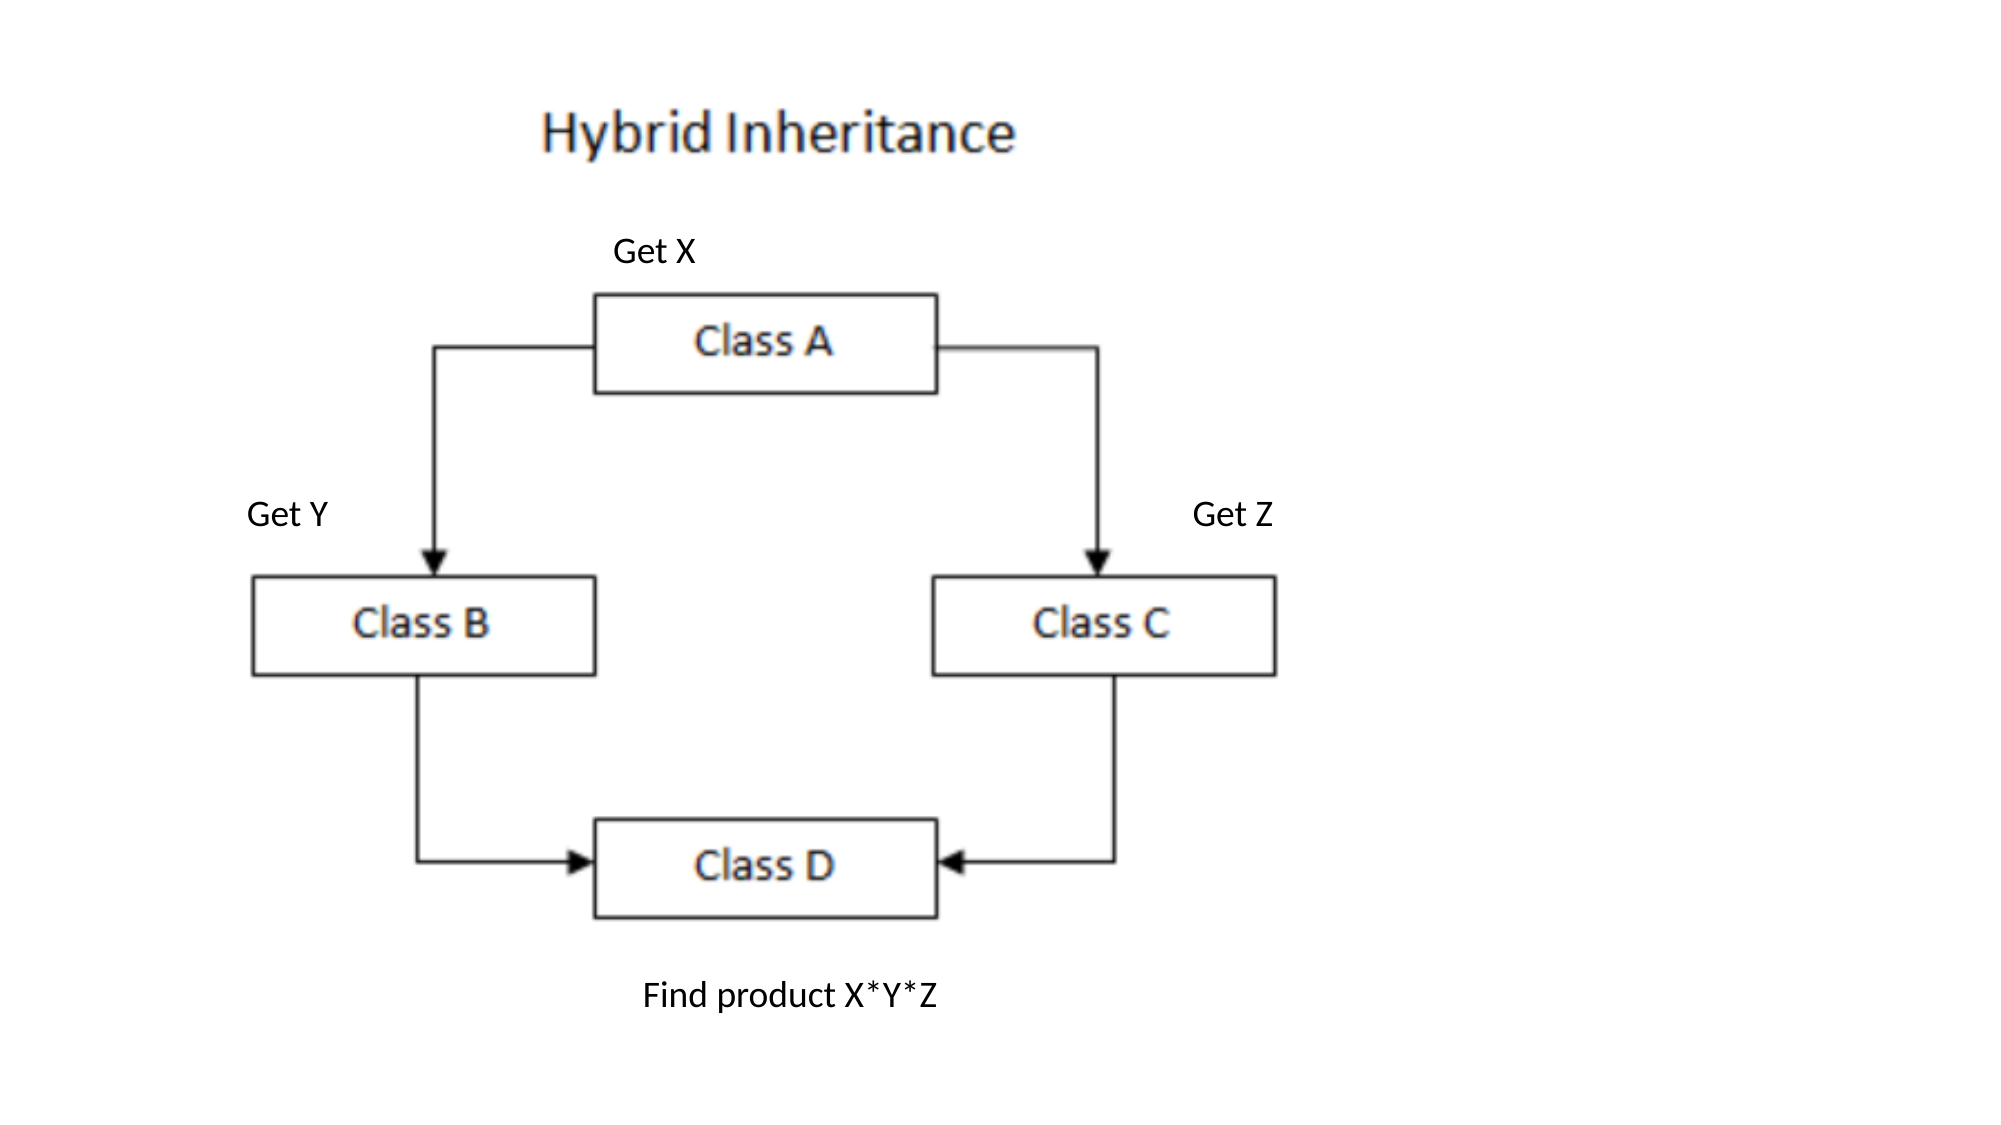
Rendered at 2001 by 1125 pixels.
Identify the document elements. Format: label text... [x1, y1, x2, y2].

picture [21, 50, 1580, 968]
text_box Find product X*Y*Z [628, 968, 1063, 1023]
